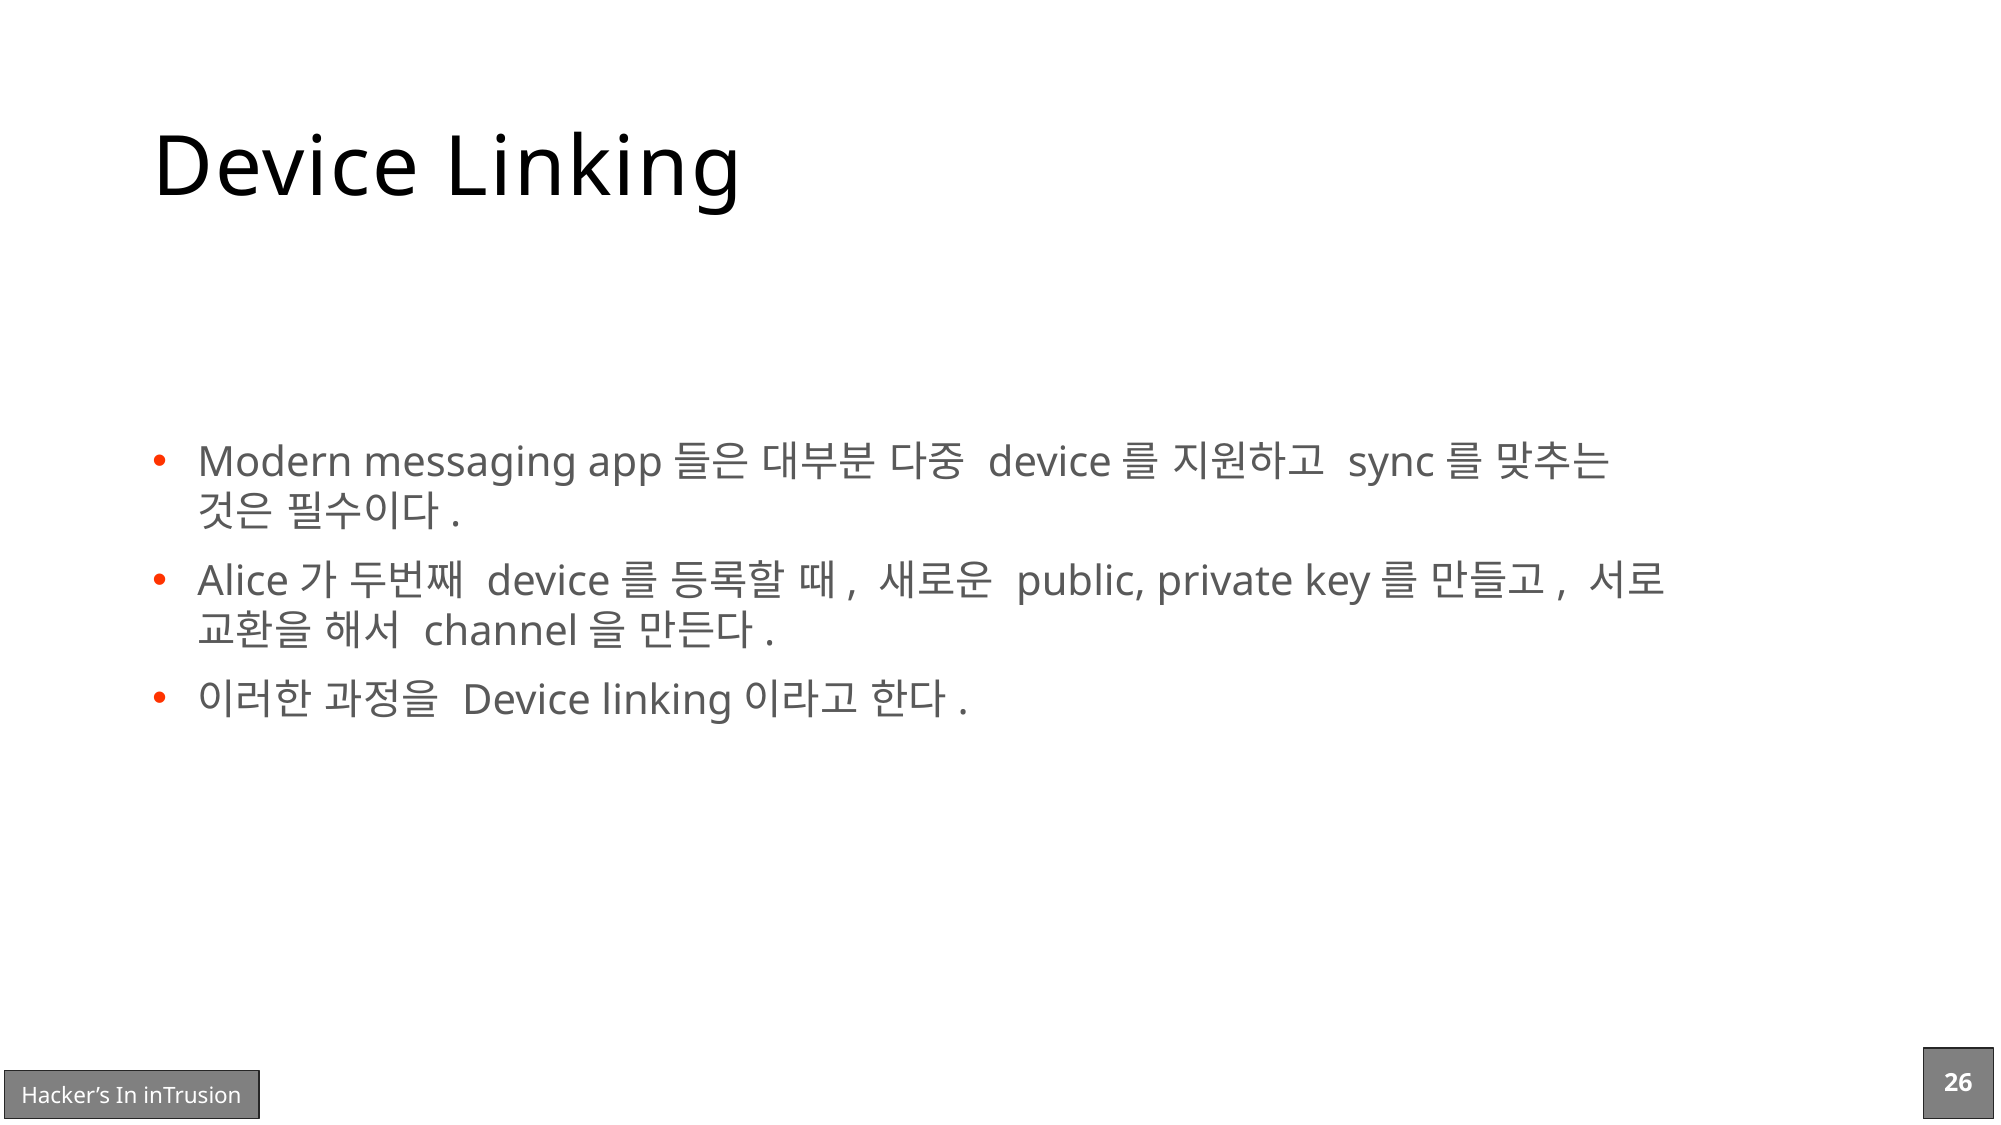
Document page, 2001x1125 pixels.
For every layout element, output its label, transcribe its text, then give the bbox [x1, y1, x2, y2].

text_box Modern messaging app들은 대부분 다중 device를 지원하고 sync를 맞추는 것은 필수이다. Alice가 두번째 device를 등록할 때, 새로운 public, private key를 만들고, 서로 교환을 해서 channel을 만든다. 이러한 과정을 Device linking이라고 한다. [137, 299, 1687, 1065]
title Device Linking [137, 59, 1863, 278]
footer Hacker’s In inTrusion [4, 1070, 260, 1119]
slide_number 26 [1923, 1047, 1994, 1119]
